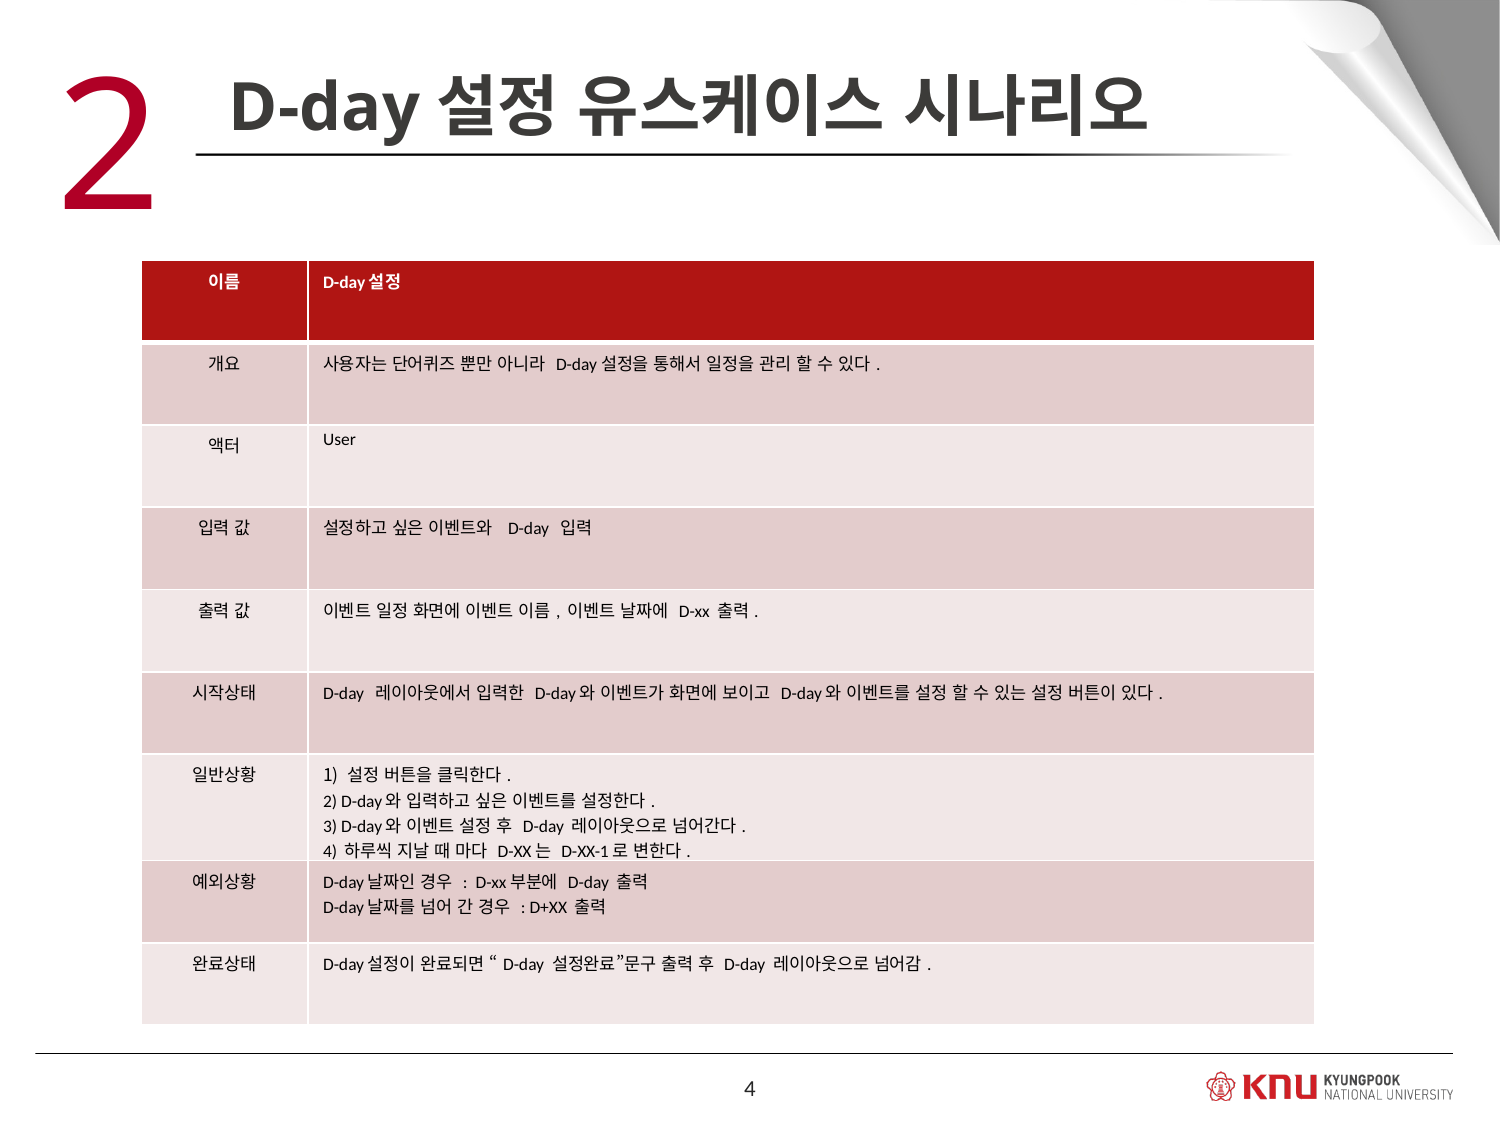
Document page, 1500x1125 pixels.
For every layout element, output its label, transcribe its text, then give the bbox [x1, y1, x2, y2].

table_cell 입력 값 [142, 508, 307, 589]
table_cell D-day 레이아웃에서 입력한 D-day와 이벤트가 화면에 보이고 D-day와 이벤트를 설정 할 수 있는 설정 버튼이 있다. [309, 673, 1314, 753]
picture [1082, 0, 1500, 245]
table_header 이름 [142, 261, 307, 340]
table_cell 이벤트 일정 화면에 이벤트 이름, 이벤트 날짜에 D-xx 출력. [309, 590, 1314, 671]
table_cell 사용자는 단어퀴즈 뿐만 아니라 D-day설정을 통해서 일정을 관리 할 수 있다. [309, 345, 1314, 424]
table_header D-day설정 [309, 261, 1314, 340]
text_box D-day설정 유스케이스 시나리오 [214, 56, 1166, 152]
table_cell D-day날짜인 경우 : D-xx부분에 D-day 출력 D-day날짜를 넘어 간 경우 : D+XX 출력 [309, 861, 1314, 942]
picture [1206, 1071, 1453, 1101]
table_cell 출력 값 [142, 590, 307, 671]
table_cell 완료상태 [142, 944, 307, 1024]
table_cell 예외상황 [142, 861, 307, 942]
table_cell User [309, 426, 1314, 506]
table_cell D-day설정이 완료되면 “D-day 설정완료”문구 출력 후 D-day 레이아웃으로 넘어감. [309, 944, 1314, 1024]
slide_number 4 [581, 1066, 919, 1125]
table_cell 개요 [142, 345, 307, 424]
table_cell 시작상태 [142, 673, 307, 753]
table_cell 설정하고 싶은 이벤트와 D-day 입력 [309, 508, 1314, 589]
table_cell 일반상황 [142, 755, 307, 860]
table_cell 액터 [142, 426, 307, 506]
table_cell 설정 버튼을 클릭한다. 2) D-day와 입력하고 싶은 이벤트를 설정한다. 3) D-day와 이벤트 설정 후 D-day 레이아웃으로 넘어간다. 4) 하루씩 지날 때 마다 D-XX는 D-XX-1로 변한다. [309, 755, 1314, 860]
text_box 2 [41, 19, 176, 254]
